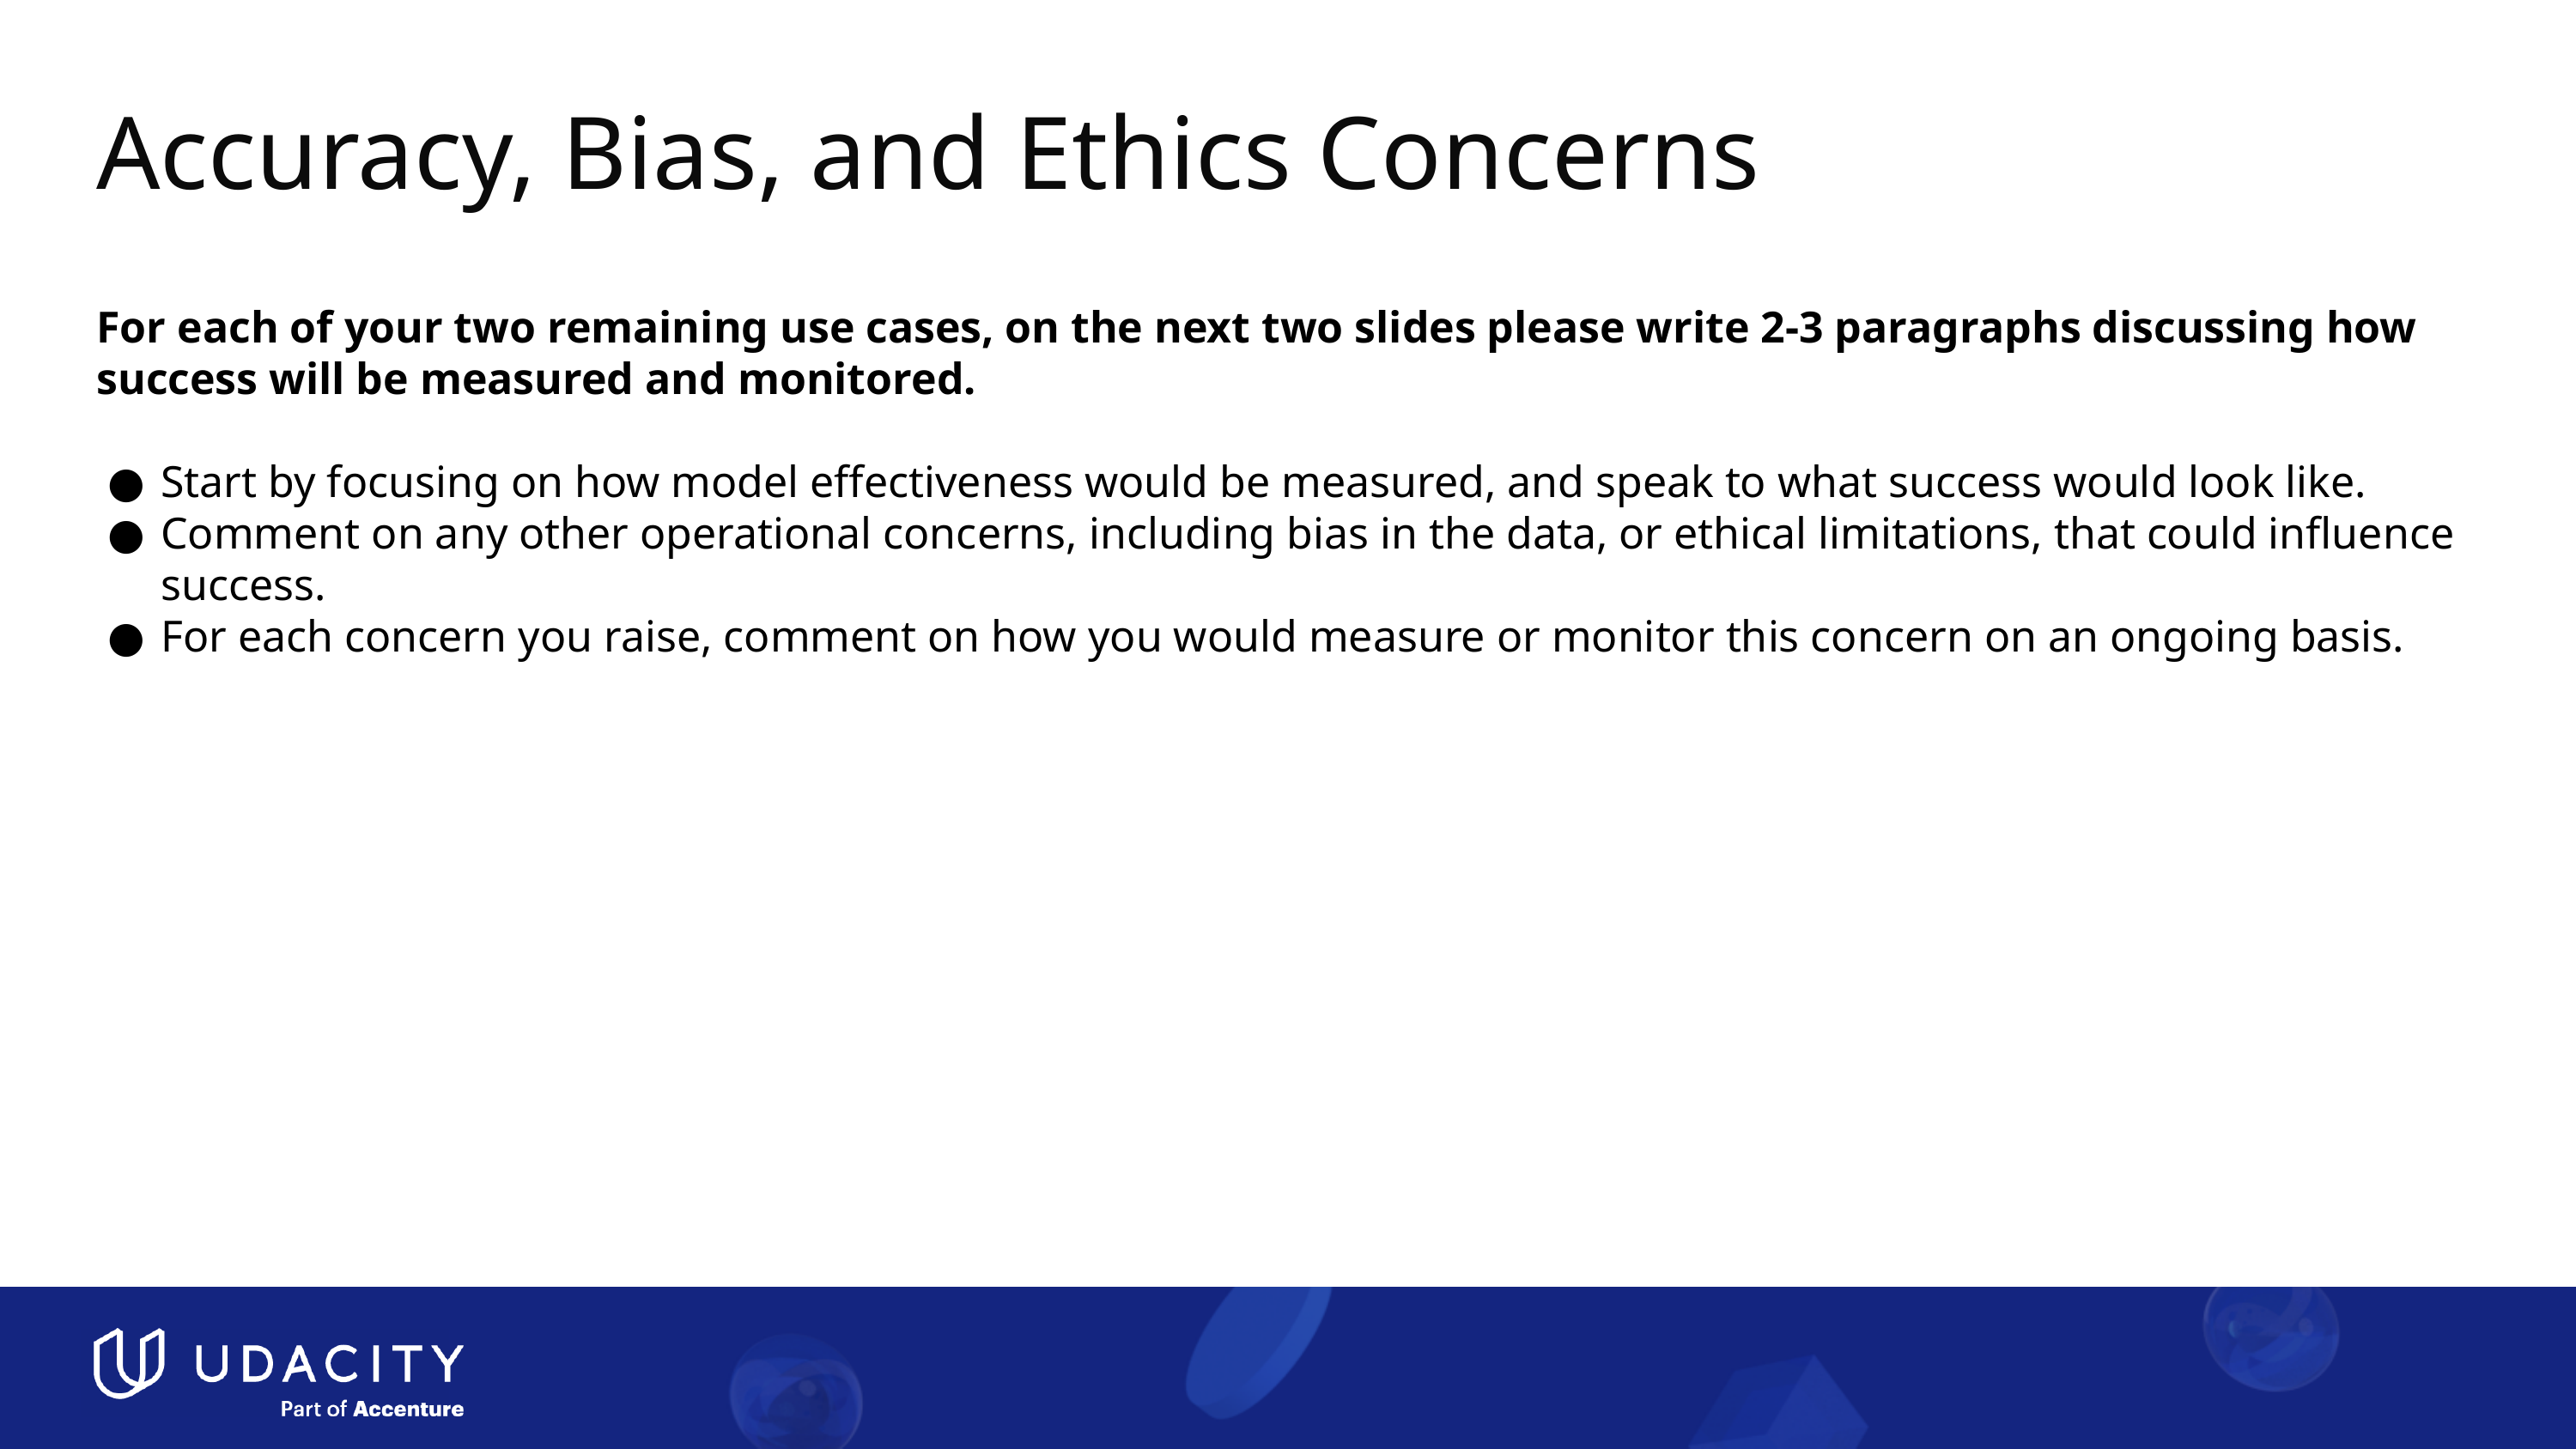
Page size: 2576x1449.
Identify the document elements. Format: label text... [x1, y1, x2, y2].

list For each of your two remaining use cases, on the next two slides please write 2-3 paragraphs discussing how success will be measured and monitored. Start by focusing on how model effectiveness would be measured, and speak to what success would look like. Comment on any other operational concerns, including bias in the data, or ethical limitations, that could influence success. For each concern you raise, comment on how you would measure or monitor this concern on an ongoing basis. [96, 300, 2480, 1234]
title Accuracy, Bias, and Ethics Concerns [96, 43, 2480, 256]
picture [0, 1287, 2576, 1449]
